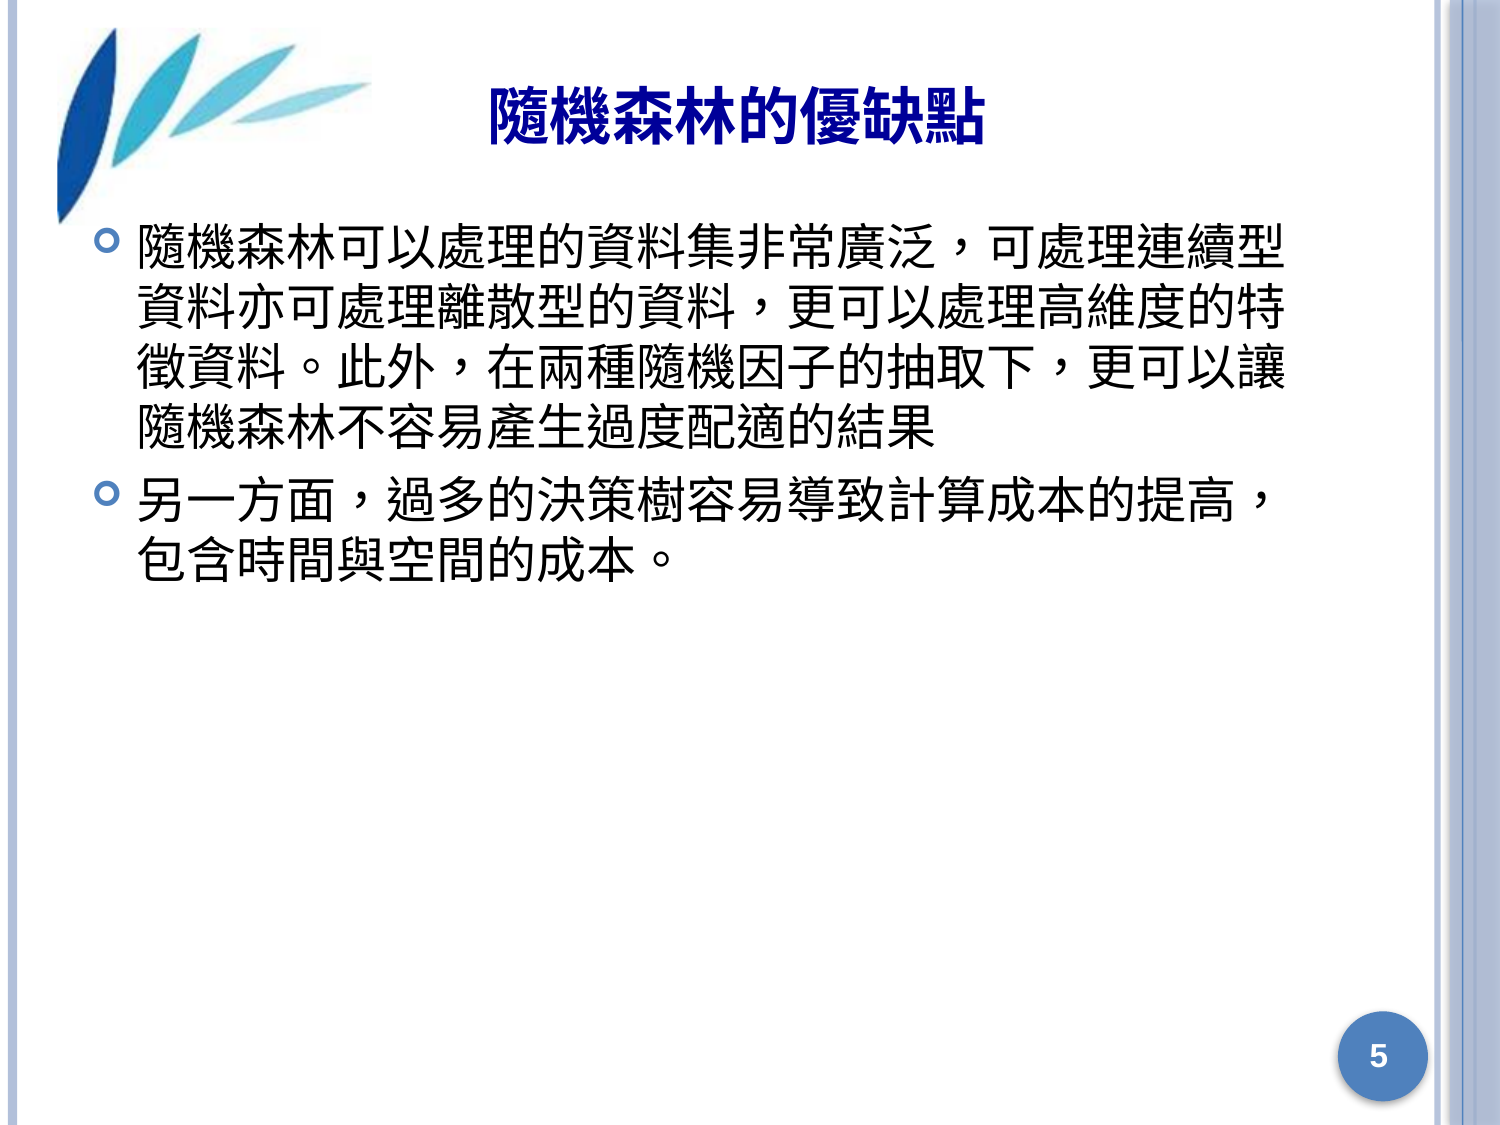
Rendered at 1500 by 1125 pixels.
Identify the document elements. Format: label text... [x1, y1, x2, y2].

picture [53, 13, 384, 242]
title 隨機森林的優缺點 [75, 45, 1400, 185]
slide_number 5 [1328, 1011, 1429, 1097]
list 隨機森林可以處理的資料集非常廣泛，可處理連續型資料亦可處理離散型的資料，更可以處理高維度的特徵資料。此外，在兩種隨機因子的抽取下，更可以讓隨機森林不容易產生過度配適的結果 另一方面，過多的決策樹容易導致計算成本的提高，包含時間與空間的成本。 [76, 208, 1343, 1083]
